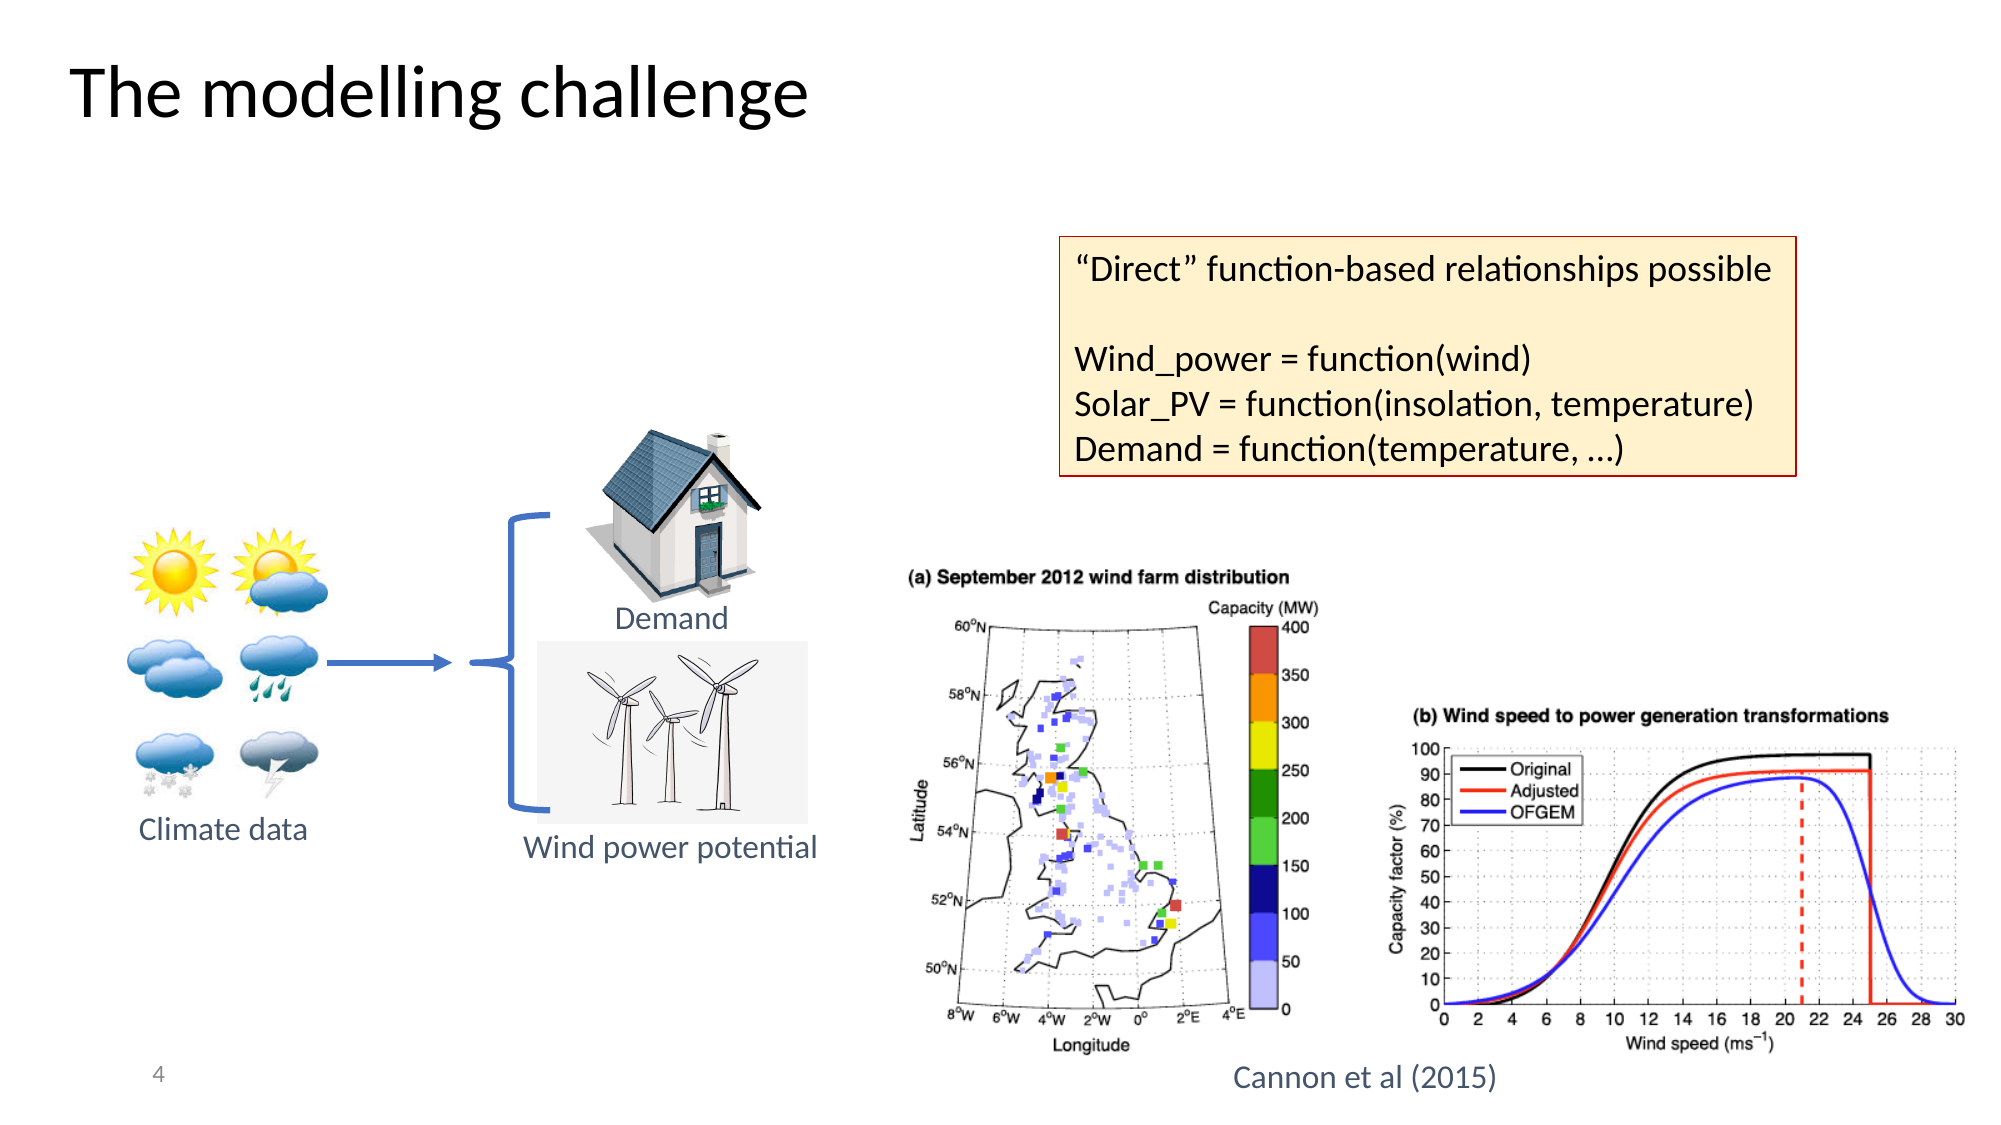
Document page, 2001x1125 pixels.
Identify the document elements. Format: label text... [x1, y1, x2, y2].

text_box “Direct” function-based relationships possible Wind_power = function(wind) Solar_PV = function(insolation, temperature) Demand = function(temperature, …) [1059, 236, 1797, 477]
text_box Climate data [123, 804, 326, 855]
text_box Cannon et al (2015) [1218, 1077, 1607, 1103]
picture [126, 526, 328, 799]
picture [583, 426, 762, 605]
text_box Demand [599, 613, 746, 639]
text_box Wind power potential [508, 817, 838, 873]
slide_number ‹#› [137, 1042, 588, 1103]
picture [864, 562, 2000, 1069]
text_box [472, 515, 551, 810]
title The modelling challenge [55, 25, 1390, 161]
picture [537, 640, 809, 824]
